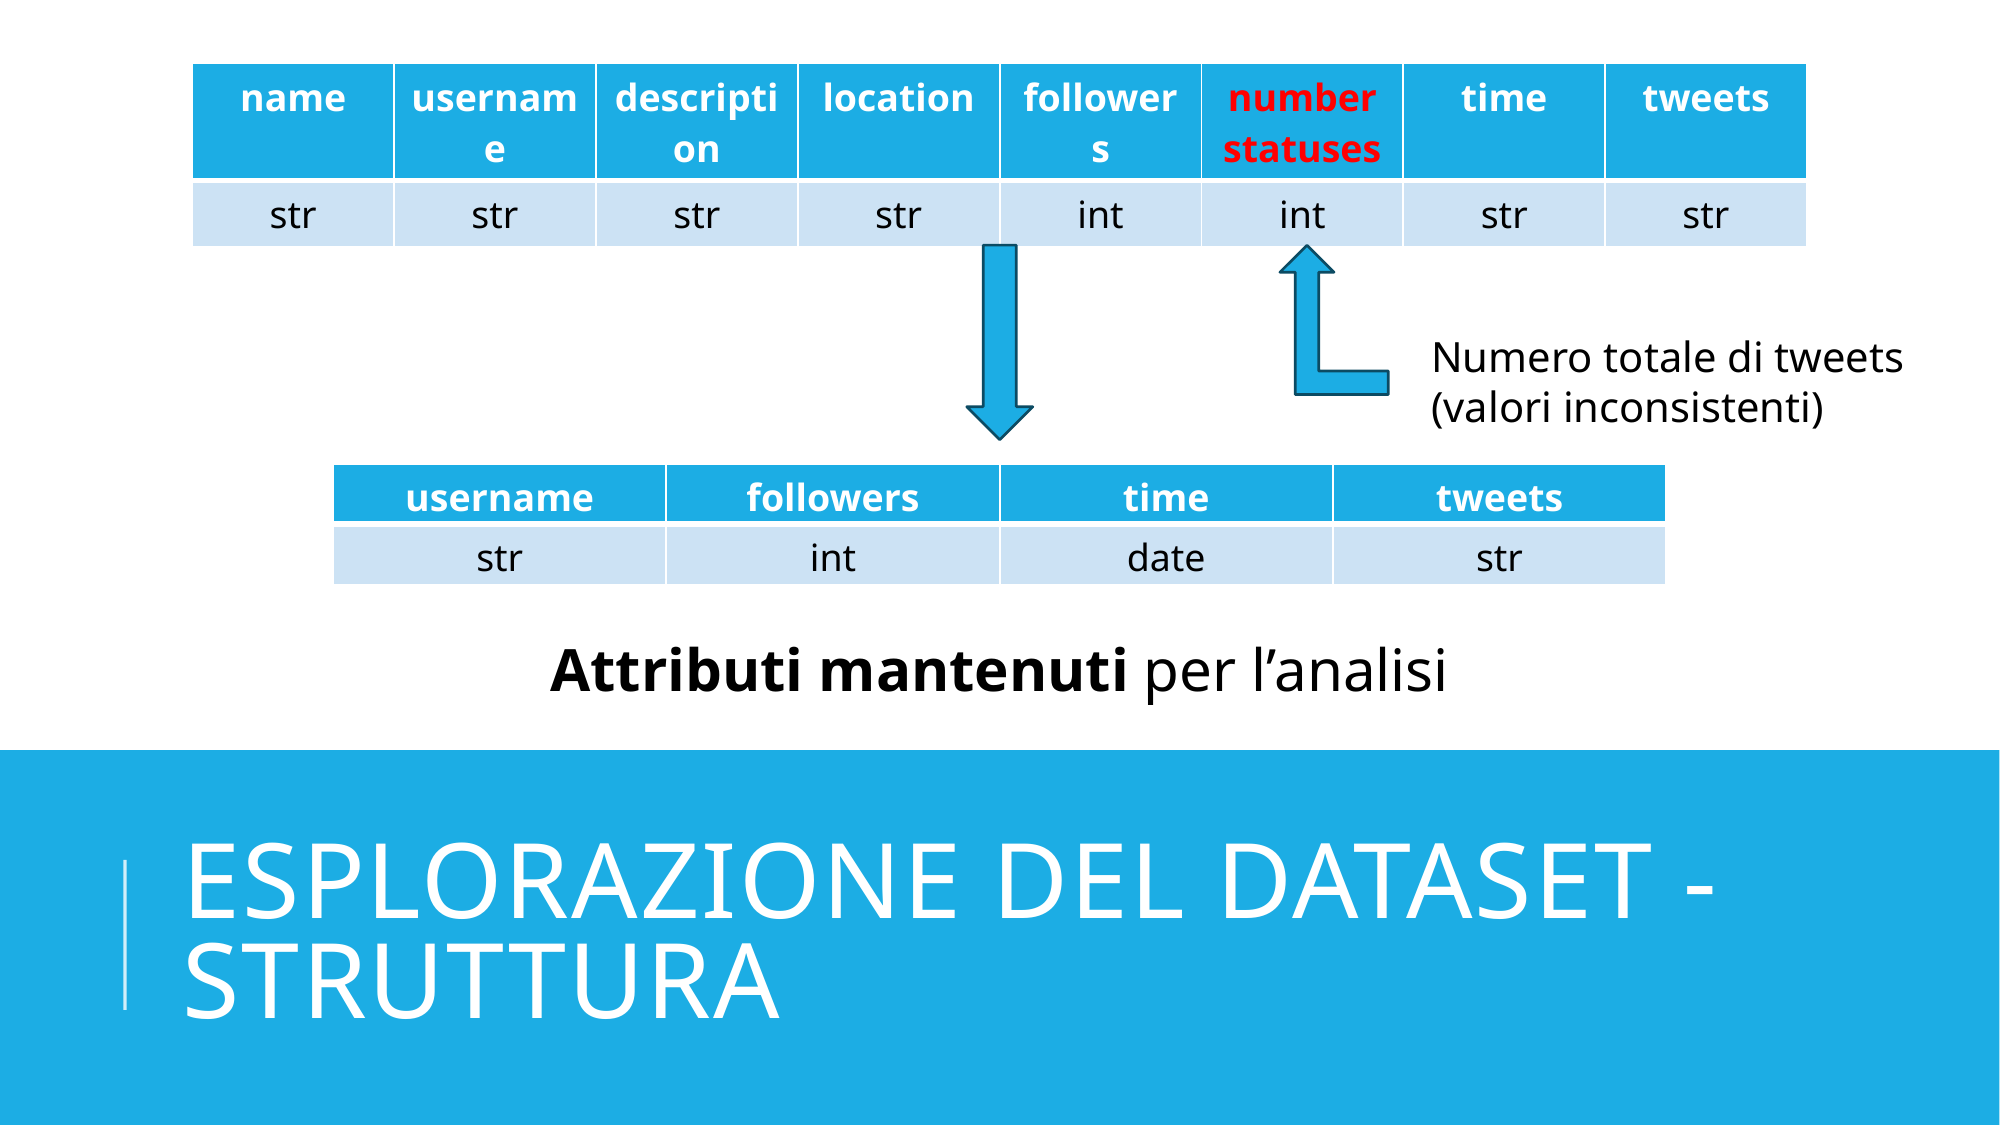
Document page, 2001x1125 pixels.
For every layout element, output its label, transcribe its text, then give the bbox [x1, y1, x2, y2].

table_cell int [667, 527, 999, 584]
table_cell int [1202, 183, 1402, 246]
table_cell str [395, 183, 595, 246]
table_cell str [334, 527, 665, 584]
table_header description [597, 64, 797, 178]
table_header number statuses [1202, 64, 1402, 178]
table_header location [799, 64, 999, 178]
table_cell int [1001, 183, 1201, 246]
table_cell str [597, 183, 797, 246]
text_box Attributi mantenuti per l’analisi [452, 626, 1548, 711]
text_box [965, 243, 1035, 441]
table_header tweets [1606, 64, 1806, 178]
table_header username [395, 64, 595, 178]
text_box Numero totale di tweets (valori inconsistenti) [1416, 323, 1947, 438]
table_header time [1001, 465, 1332, 521]
table_cell date [1001, 527, 1332, 584]
table_header username [334, 465, 665, 521]
title Esplorazione del dataset - struttura [168, 815, 1763, 1062]
table_header followers [1001, 64, 1201, 178]
text_box [1278, 244, 1390, 396]
table_cell str [1334, 527, 1665, 584]
table_header tweets [1334, 465, 1665, 521]
text_box [0, 0, 2000, 749]
table_header followers [667, 465, 999, 521]
table_cell str [193, 183, 393, 246]
text_box [0, 749, 2000, 1125]
table_header name [193, 64, 393, 178]
table_cell str [799, 183, 999, 246]
table_cell str [1404, 183, 1604, 246]
table_header time [1404, 64, 1604, 178]
table_cell str [1606, 183, 1806, 246]
